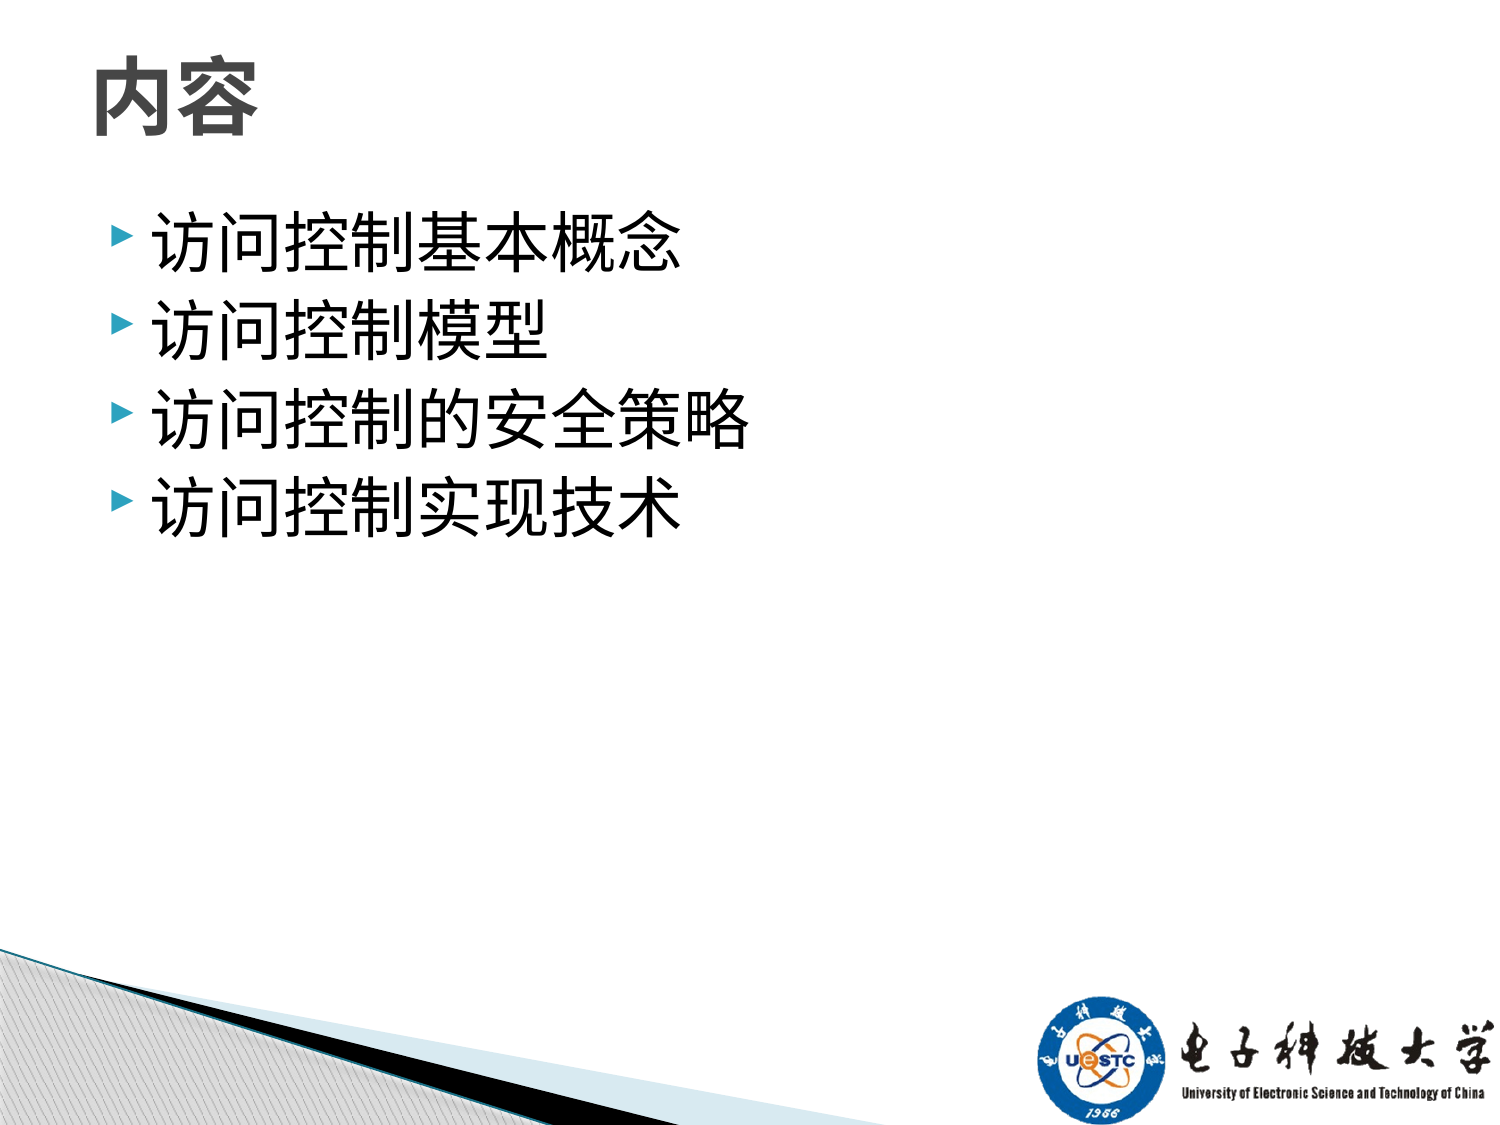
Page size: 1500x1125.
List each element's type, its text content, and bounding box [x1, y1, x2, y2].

picture [1037, 995, 1495, 1125]
list 访问控制基本概念 访问控制模型 访问控制的安全策略 访问控制实现技术 [75, 193, 1425, 1049]
title 内容 [75, 0, 1425, 188]
